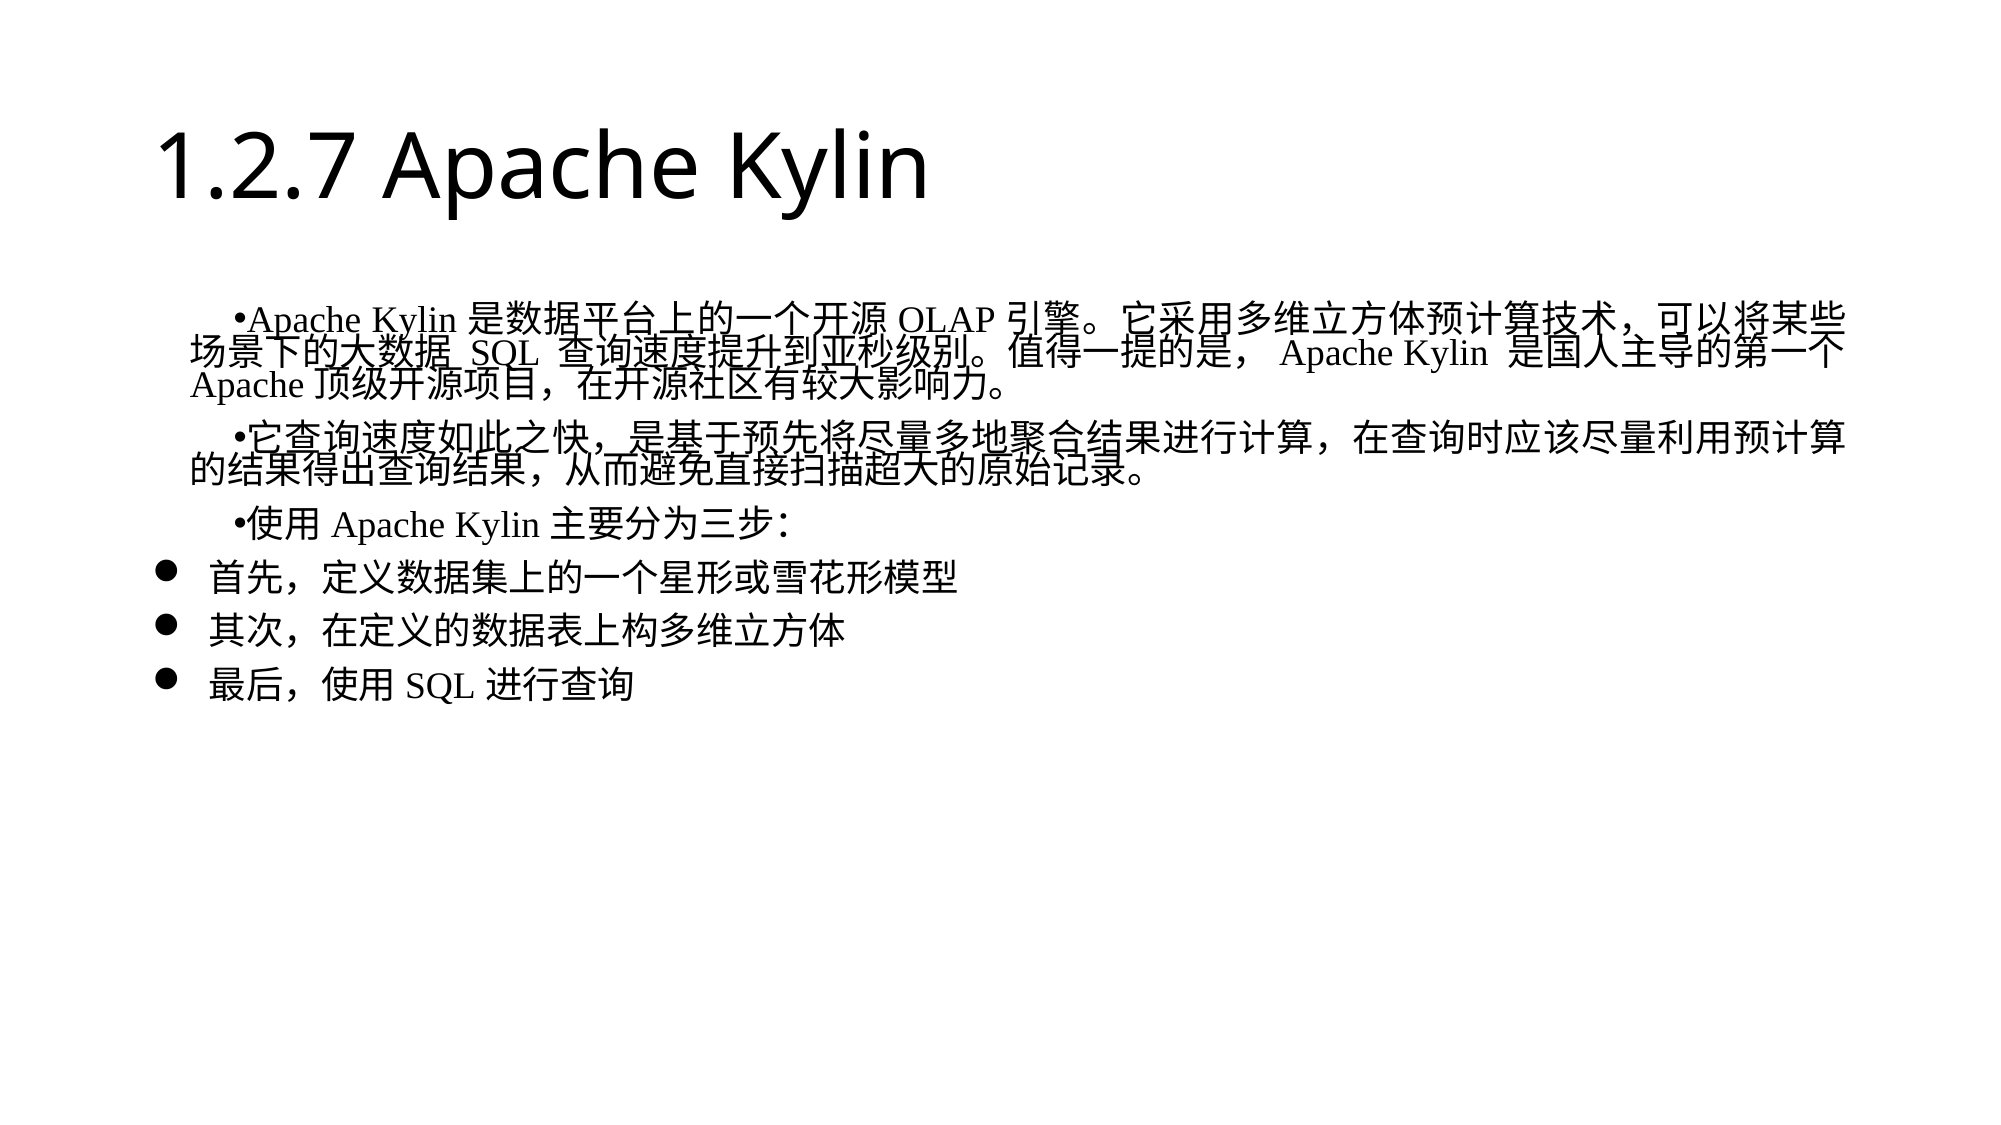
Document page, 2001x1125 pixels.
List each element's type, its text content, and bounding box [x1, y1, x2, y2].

list Apache Kylin是数据平台上的一个开源OLAP引擎。它采用多维立方体预计算技术，可以将某些场景下的大数据 SQL 查询速度提升到亚秒级别。值得一提的是，Apache Kylin 是国人主导的第一个Apache顶级开源项目，在开源社区有较大影响力。 它查询速度如此之快，是基于预先将尽量多地聚合结果进行计算，在查询时应该尽量利用预计算的结果得出查询结果，从而避免直接扫描超大的原始记录。 使用Apache Kylin主要分为三步： 首先，定义数据集上的一个星形或雪花形模型 其次，在定义的数据表上构多维立方体 最后，使用SQL进行查询 [137, 299, 1863, 1014]
title 1.2.7 Apache Kylin [137, 59, 1863, 278]
